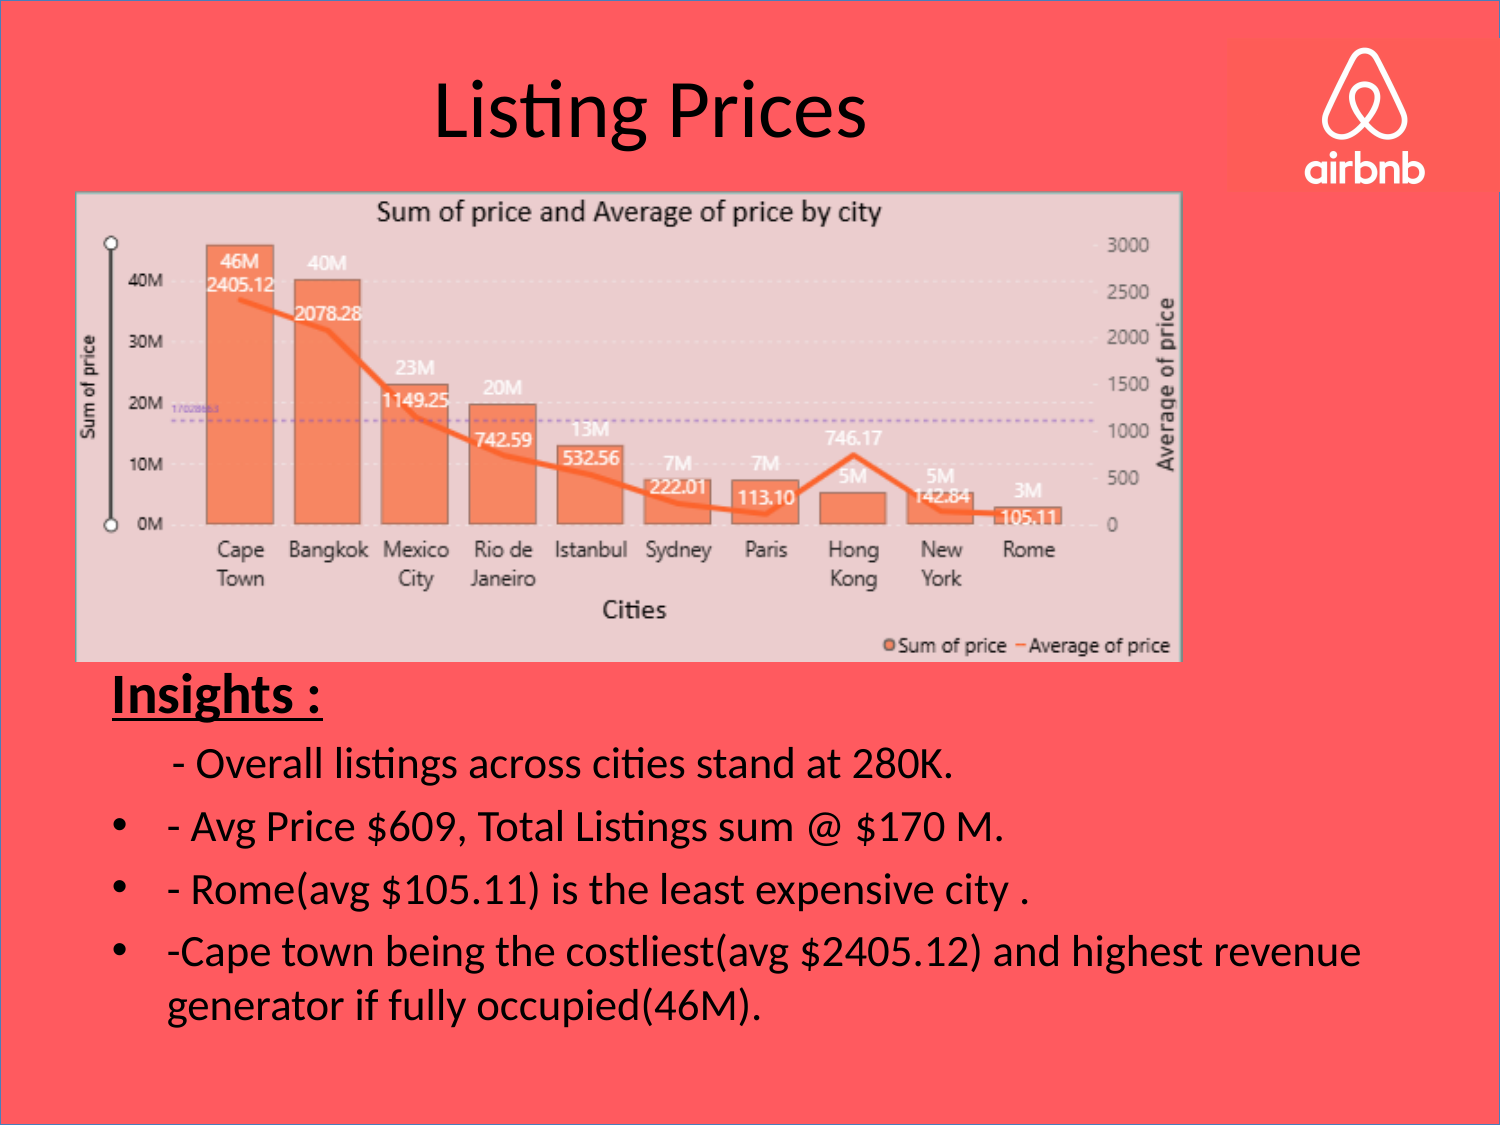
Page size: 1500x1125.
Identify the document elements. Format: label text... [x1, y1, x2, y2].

text_box [0, 0, 1500, 1125]
title Listing Prices [75, 45, 1221, 163]
picture [1226, 38, 1500, 193]
picture [74, 191, 1184, 662]
list Insights : - Overall listings across cities stand at 280K. - Avg Price $609, Total Listings sum @ $170 M. - Rome(avg $105.11) is the least expensive city . -Cape town being the costliest(avg $2405.12) and highest revenue generator if fully occupied(46M). [96, 649, 1447, 1041]
